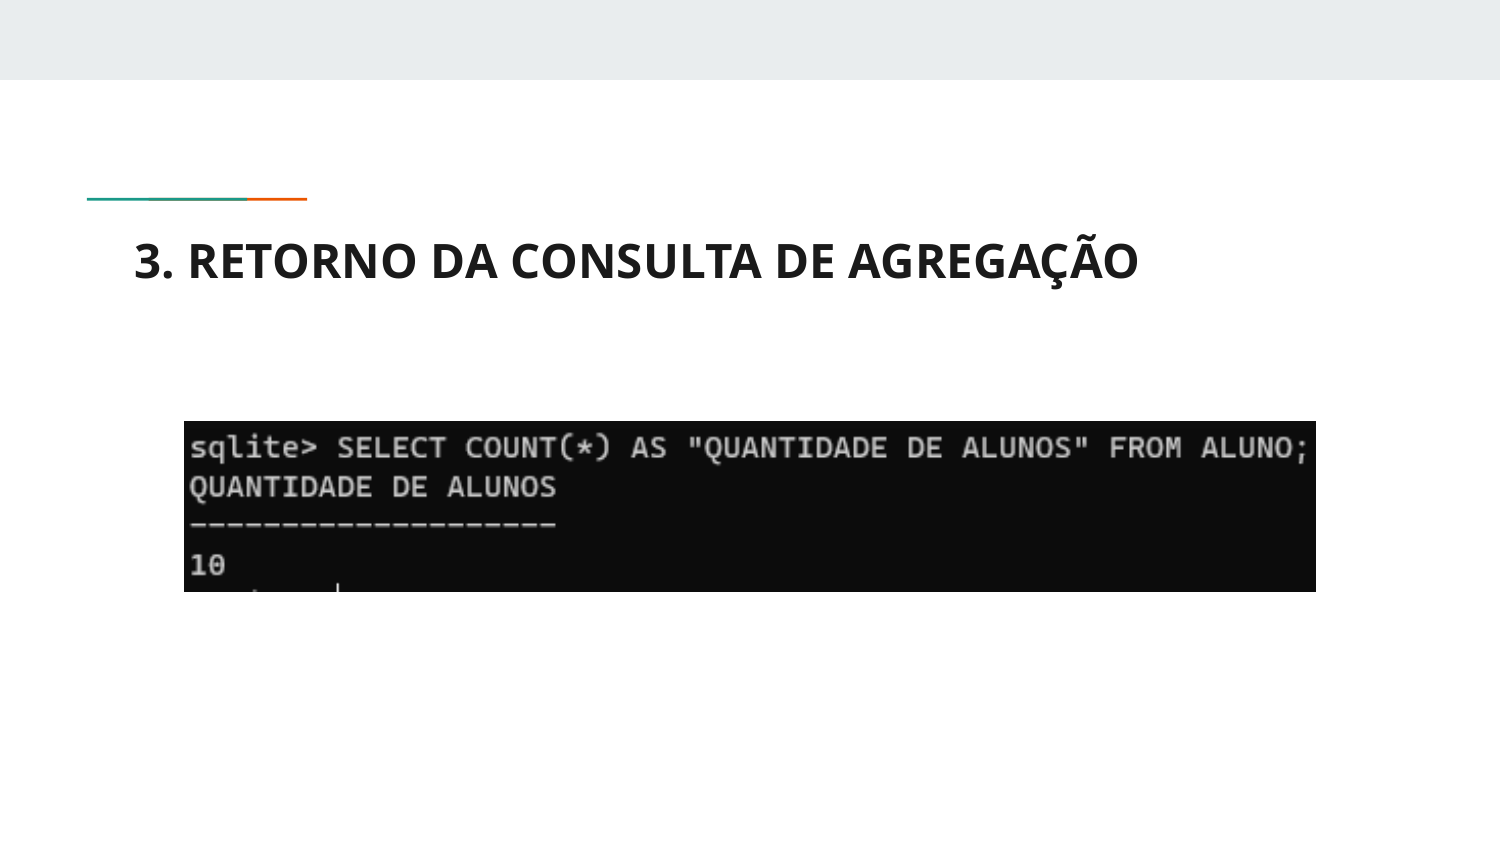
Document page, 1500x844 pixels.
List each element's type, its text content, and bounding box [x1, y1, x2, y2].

picture [184, 421, 1316, 592]
title 3. RETORNO DA CONSULTA DE AGREGAÇÃO [119, 216, 1381, 305]
